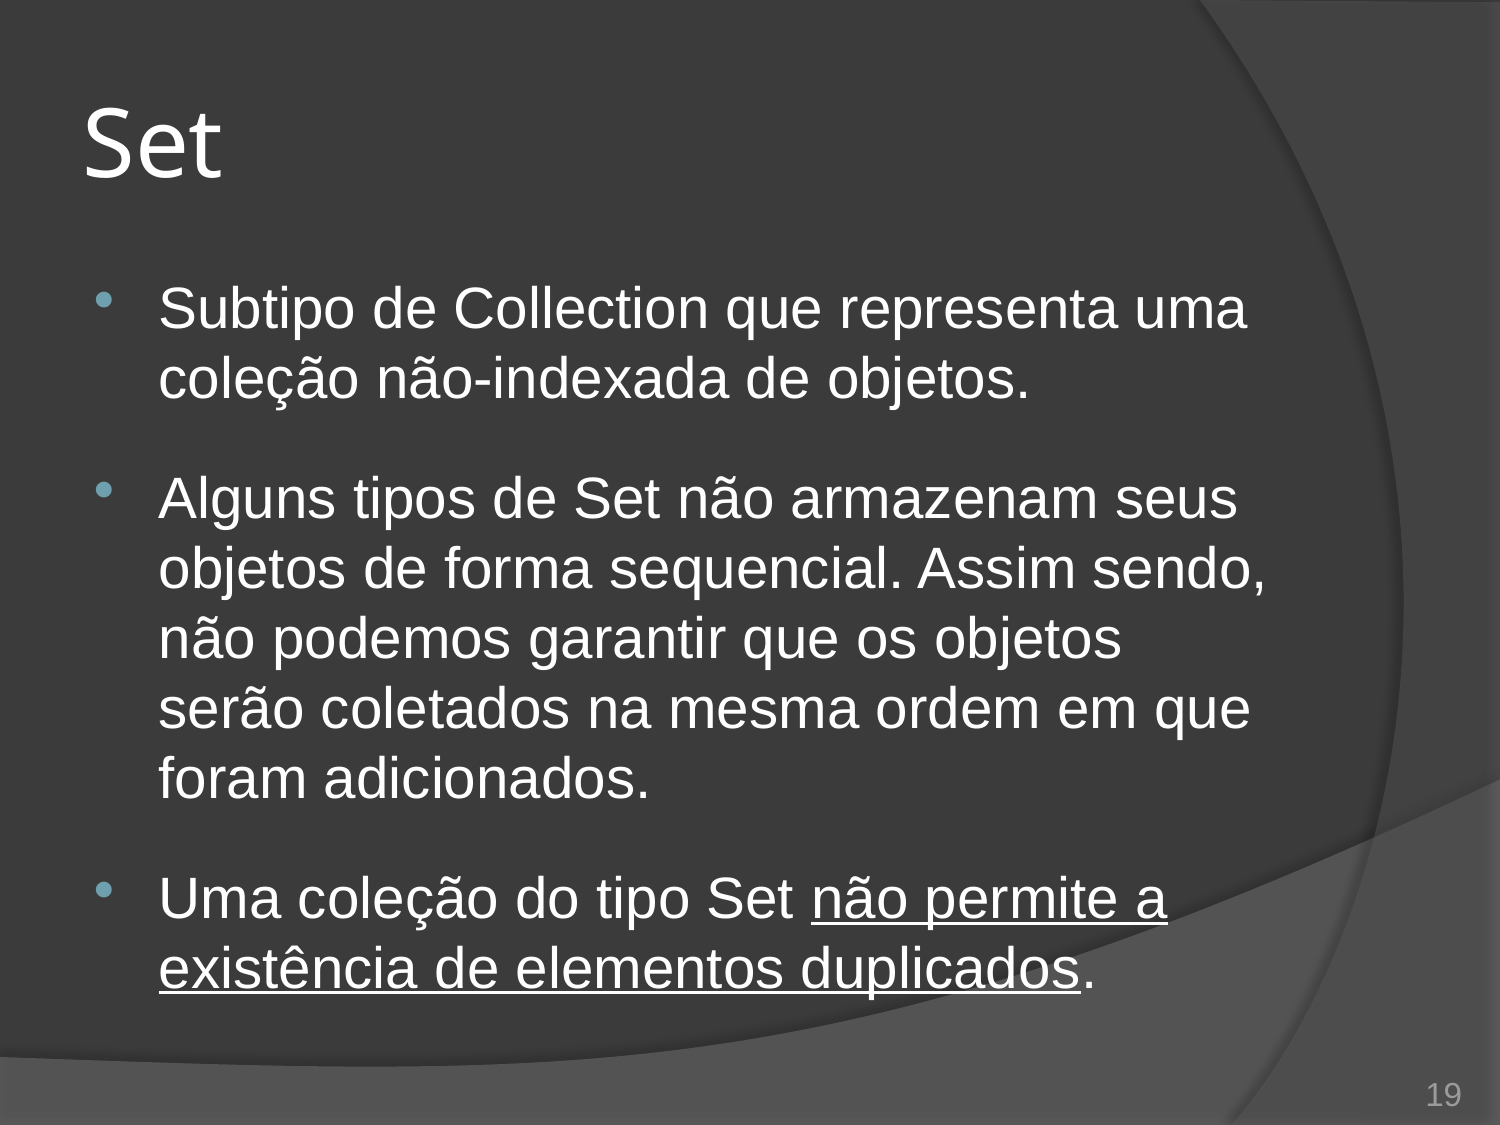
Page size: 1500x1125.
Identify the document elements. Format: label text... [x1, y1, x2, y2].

title Set [74, 44, 1400, 233]
list Subtipo de Collection que representa uma coleção não-indexada de objetos. Alguns tipos de Set não armazenam seus objetos de forma sequencial. Assim sendo, não podemos garantir que os objetos serão coletados na mesma ordem em que foram adicionados. Uma coleção do tipo Set não permite a existência de elementos duplicados. [74, 262, 1301, 1006]
slide_number 19 [1337, 1053, 1463, 1114]
